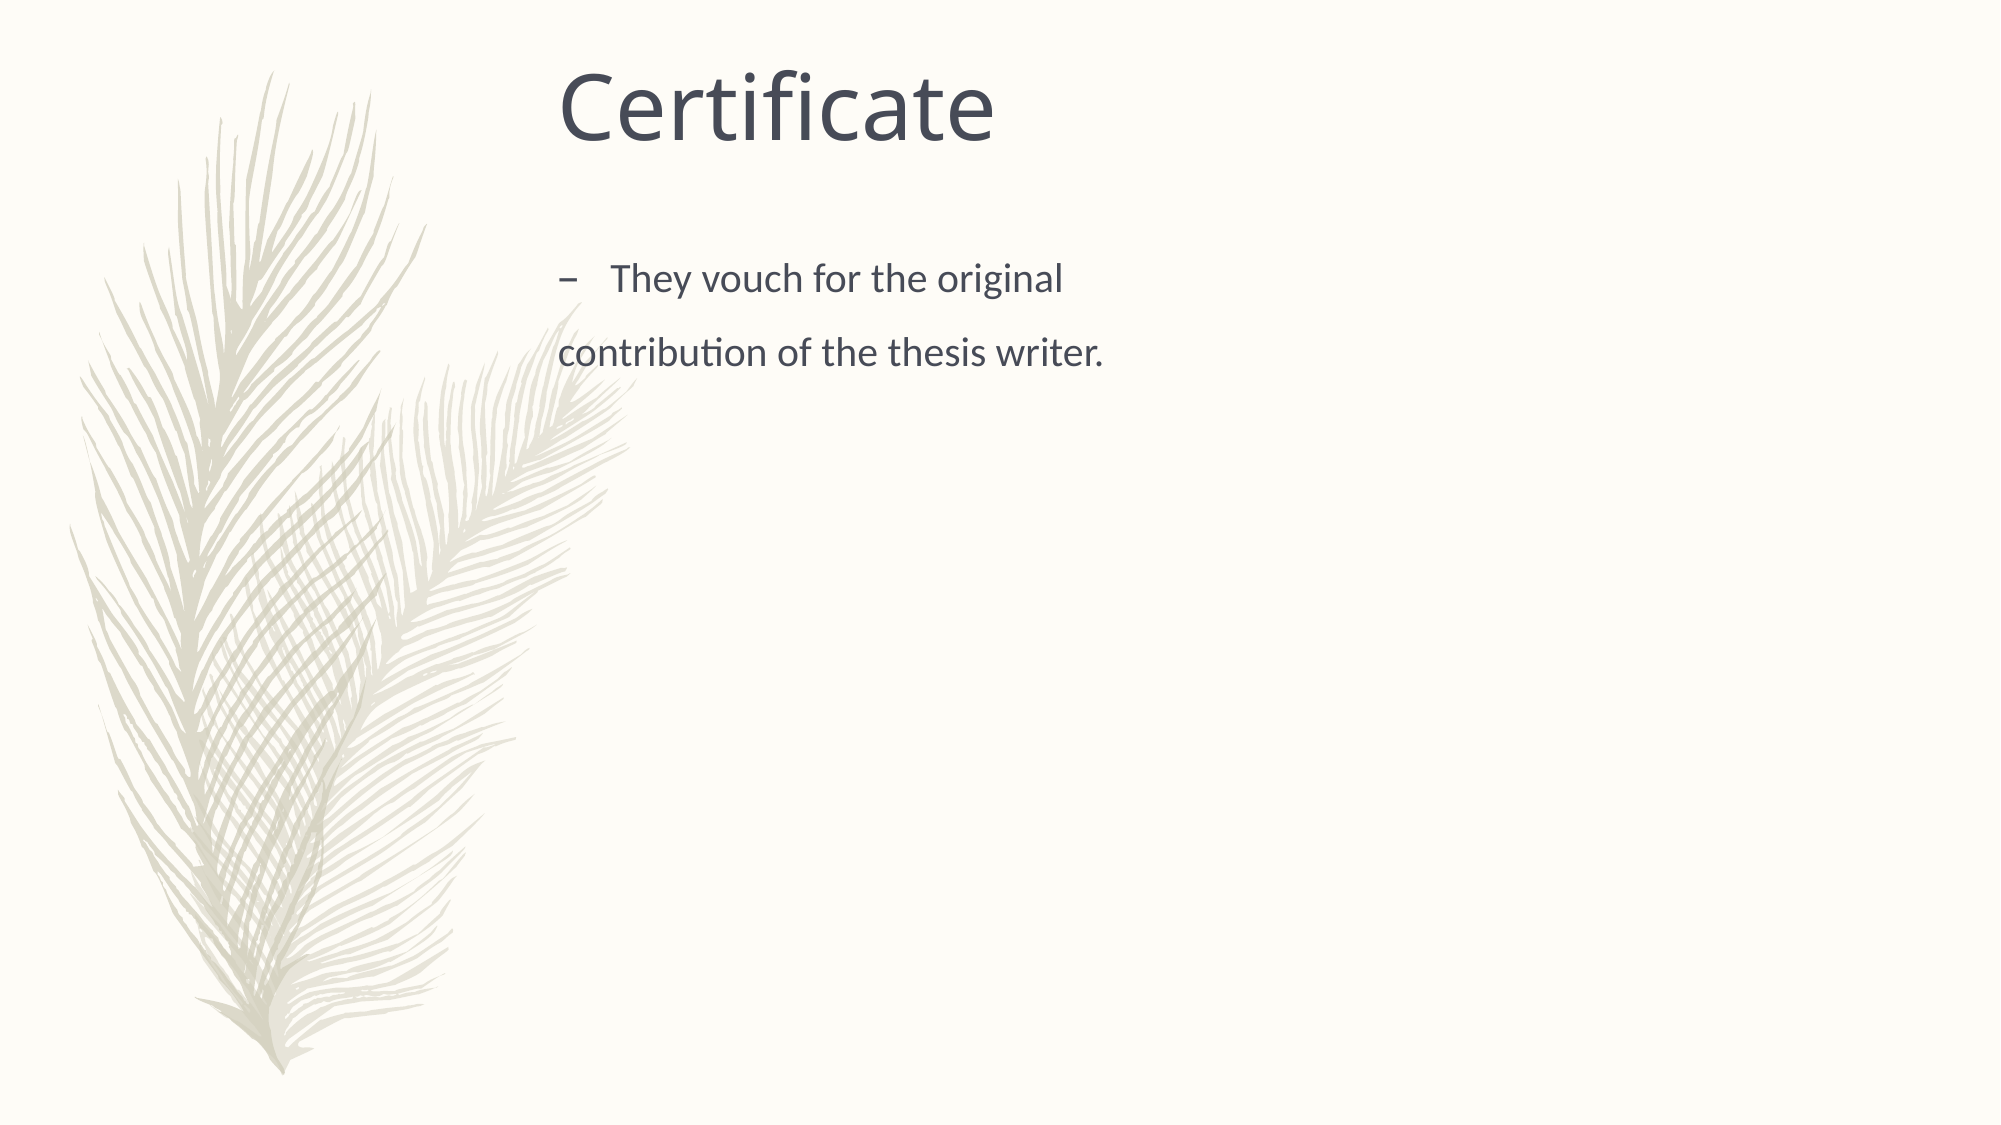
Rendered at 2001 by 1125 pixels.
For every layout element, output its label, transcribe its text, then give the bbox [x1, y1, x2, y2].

text_box They vouch for the original contribution of the thesis writer. [543, 237, 1894, 1044]
text_box Certificate [543, 45, 1894, 233]
